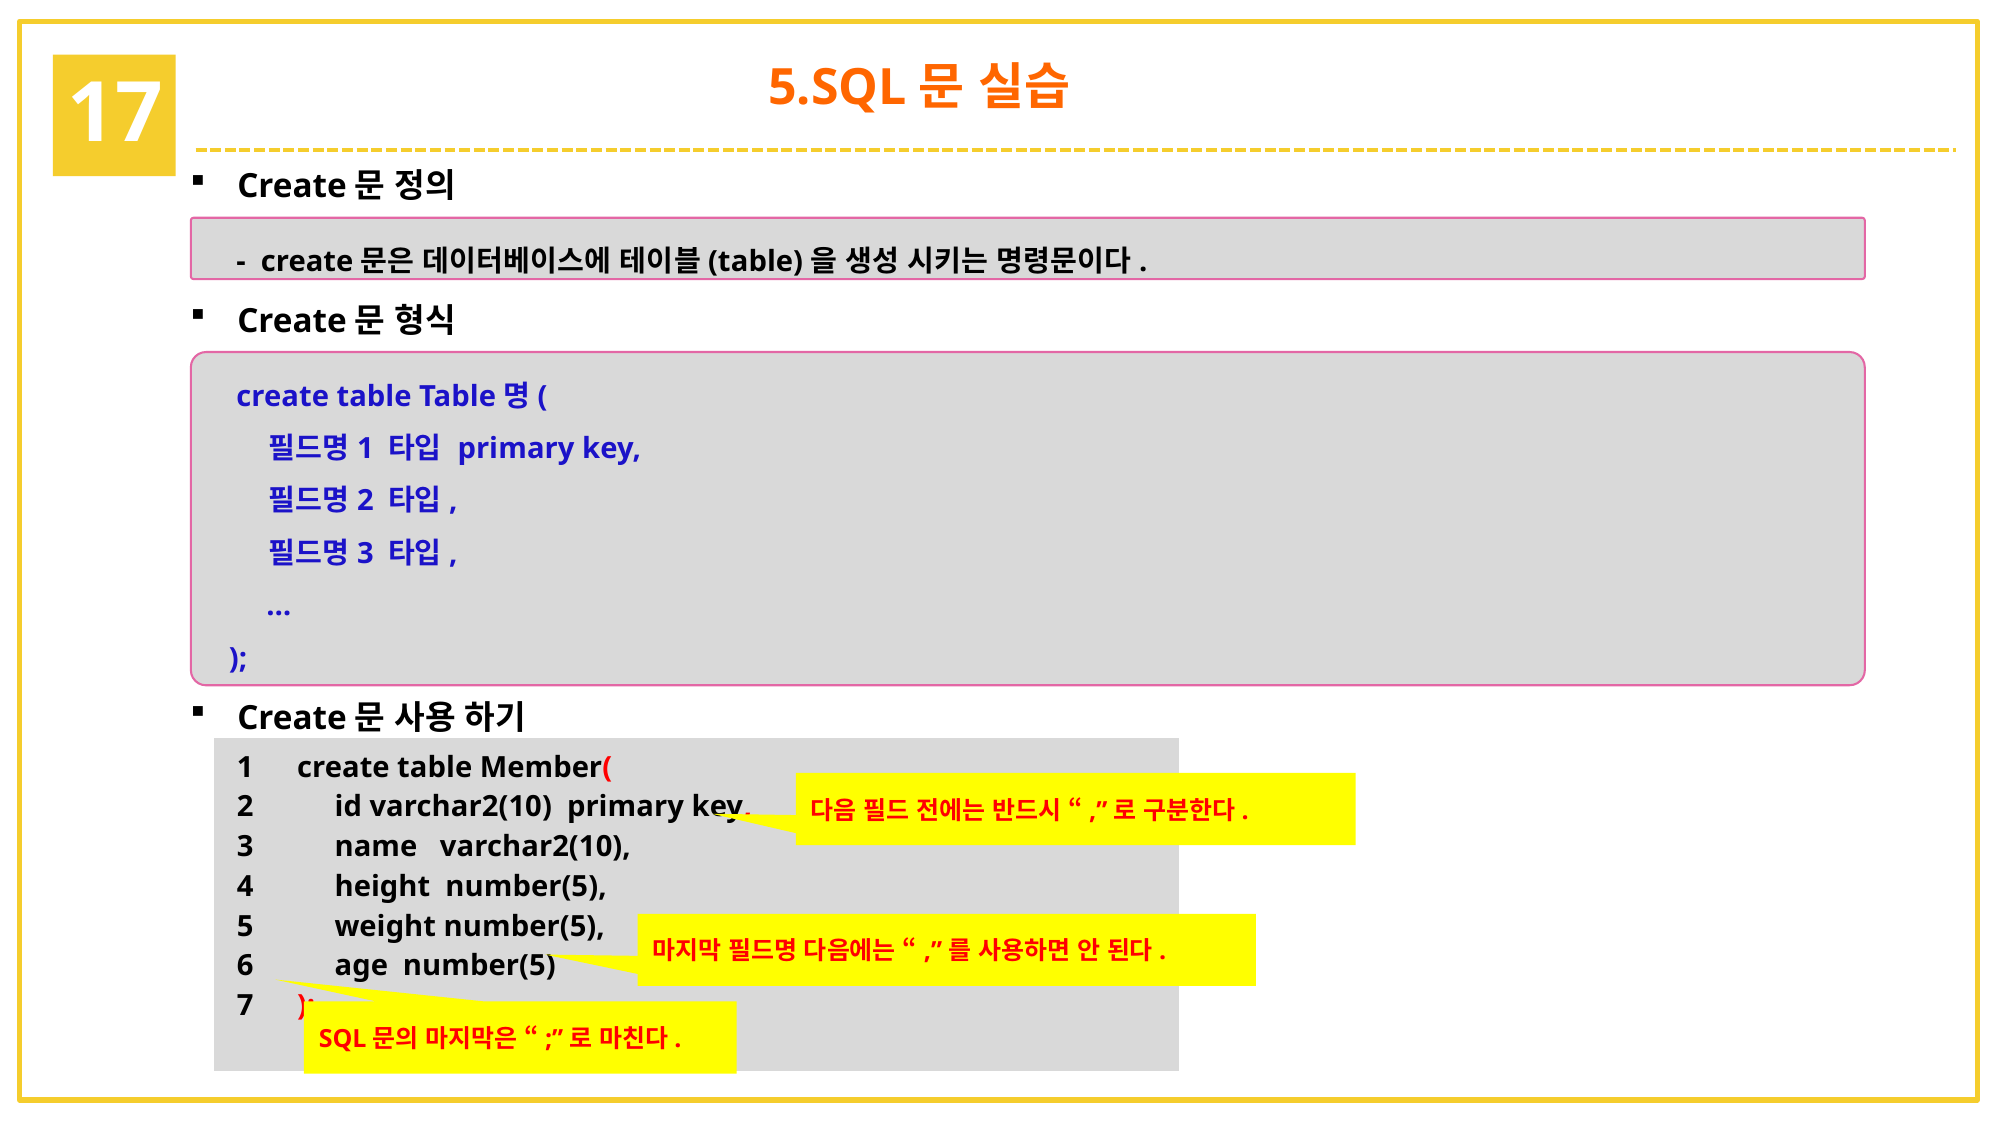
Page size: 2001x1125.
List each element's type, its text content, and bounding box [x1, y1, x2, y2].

text_box [188, 349, 1867, 688]
text_box [188, 215, 1867, 282]
text_box DAO와 VO를 사용한 데이터베이스 연동 예제 [199, 154, 1953, 158]
text_box Create문 정의 [175, 156, 1028, 212]
text_box Create문 형식 [175, 291, 1028, 346]
text_box create table Table명( 필드명1 타입 primary key, 필드명2 타입, 필드명3 타입, … ); [214, 351, 1792, 682]
text_box 17 [53, 51, 199, 166]
text_box 마지막 필드명 다음에는 “,”를 사용하면 안 된다. [542, 911, 1259, 989]
text_box SQL문의 마지막은 “;”로 마친다. [273, 977, 739, 1076]
text_box Create문 사용 하기 [175, 688, 1028, 744]
text_box - create문은 데이터베이스에 테이블(table)을 생성 시키는 명령문이다. [214, 217, 1792, 285]
text_box [18, 19, 1979, 1102]
text_box 5.SQL문 실습 [214, 47, 1625, 123]
text_box [51, 52, 175, 178]
text_box 다음 필드 전에는 반드시 “,”로 구분한다. [710, 770, 1358, 848]
